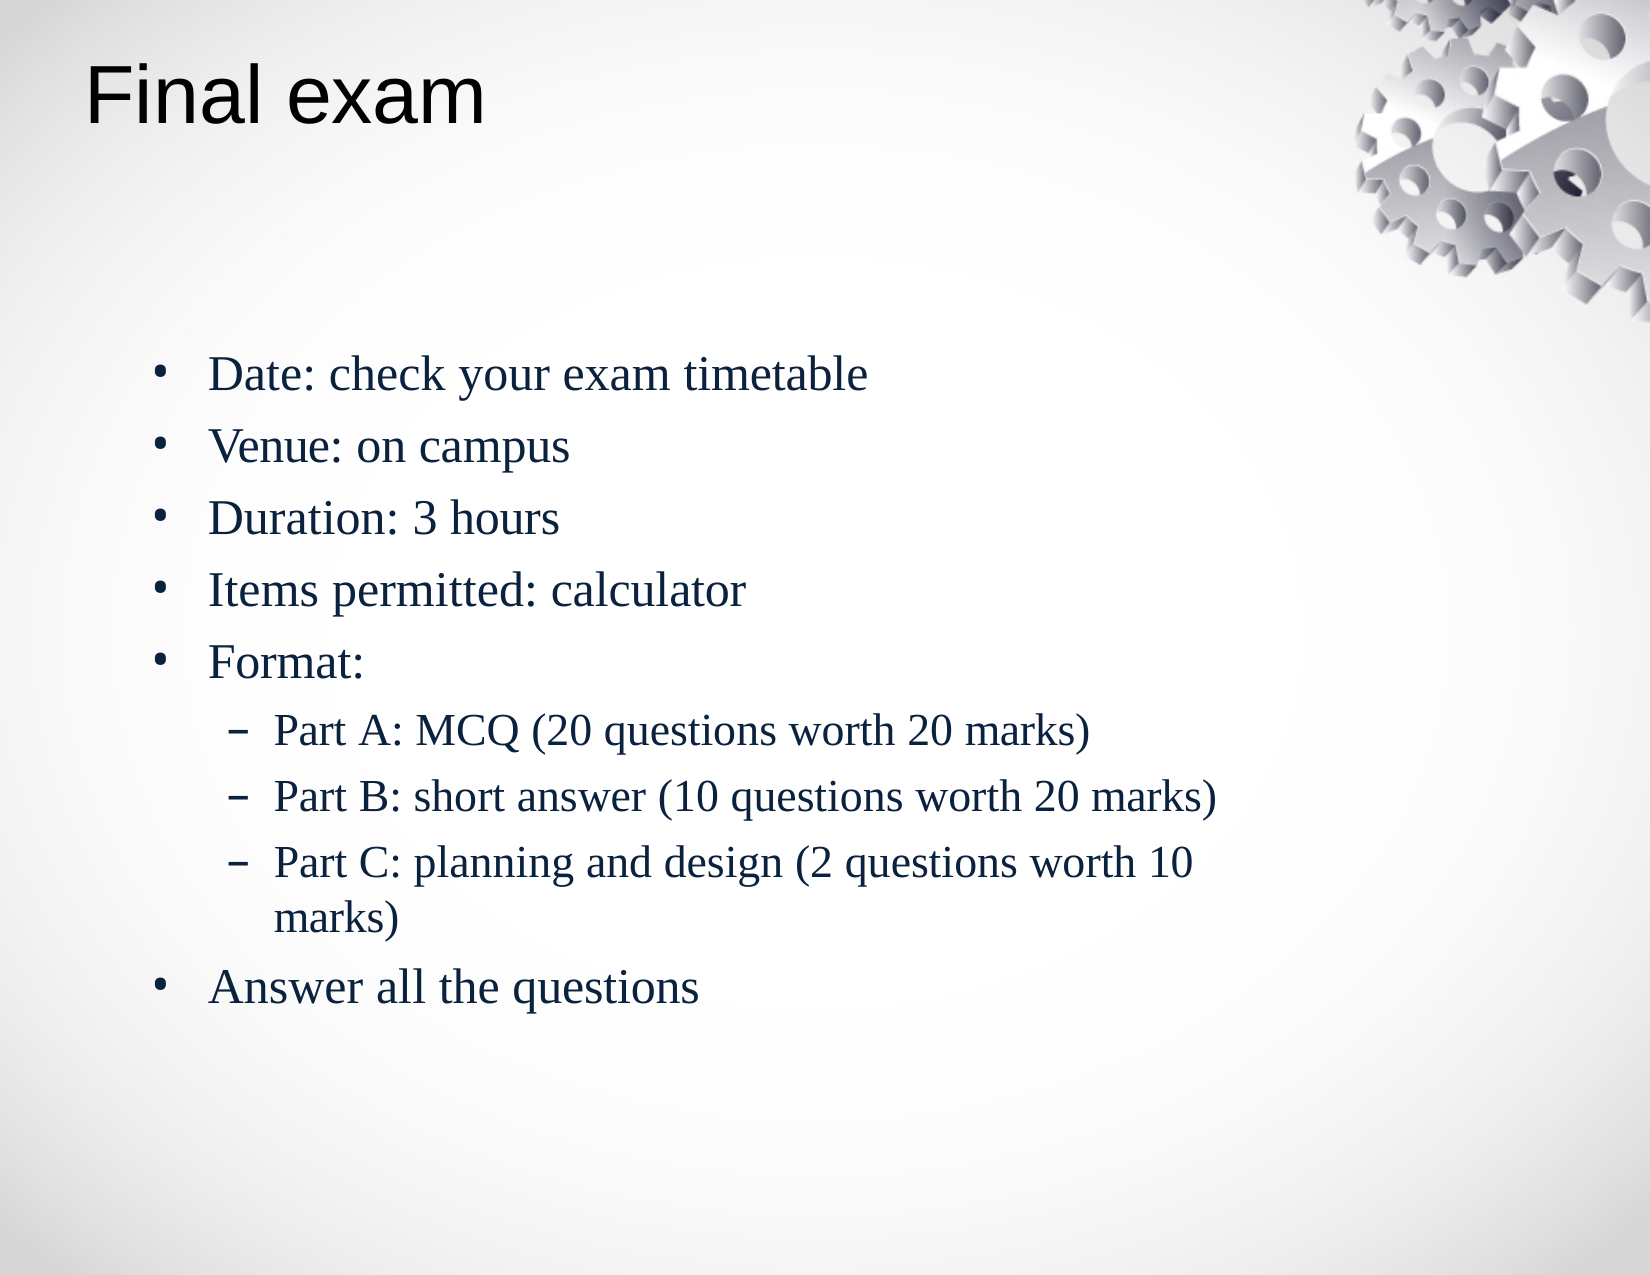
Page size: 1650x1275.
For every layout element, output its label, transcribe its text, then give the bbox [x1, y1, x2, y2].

picture [0, 0, 1650, 1275]
title Final exam [82, 0, 1568, 198]
text_box Date: check your exam timetable Venue: on campus Duration: 3 hours Items permitted: calculator Format: Part A: MCQ (20 questions worth 20 marks) Part B: short answer (10 questions worth 20 marks) Part C: planning and design (2 questions worth 10 marks) Answer all the questions [149, 326, 1221, 1014]
